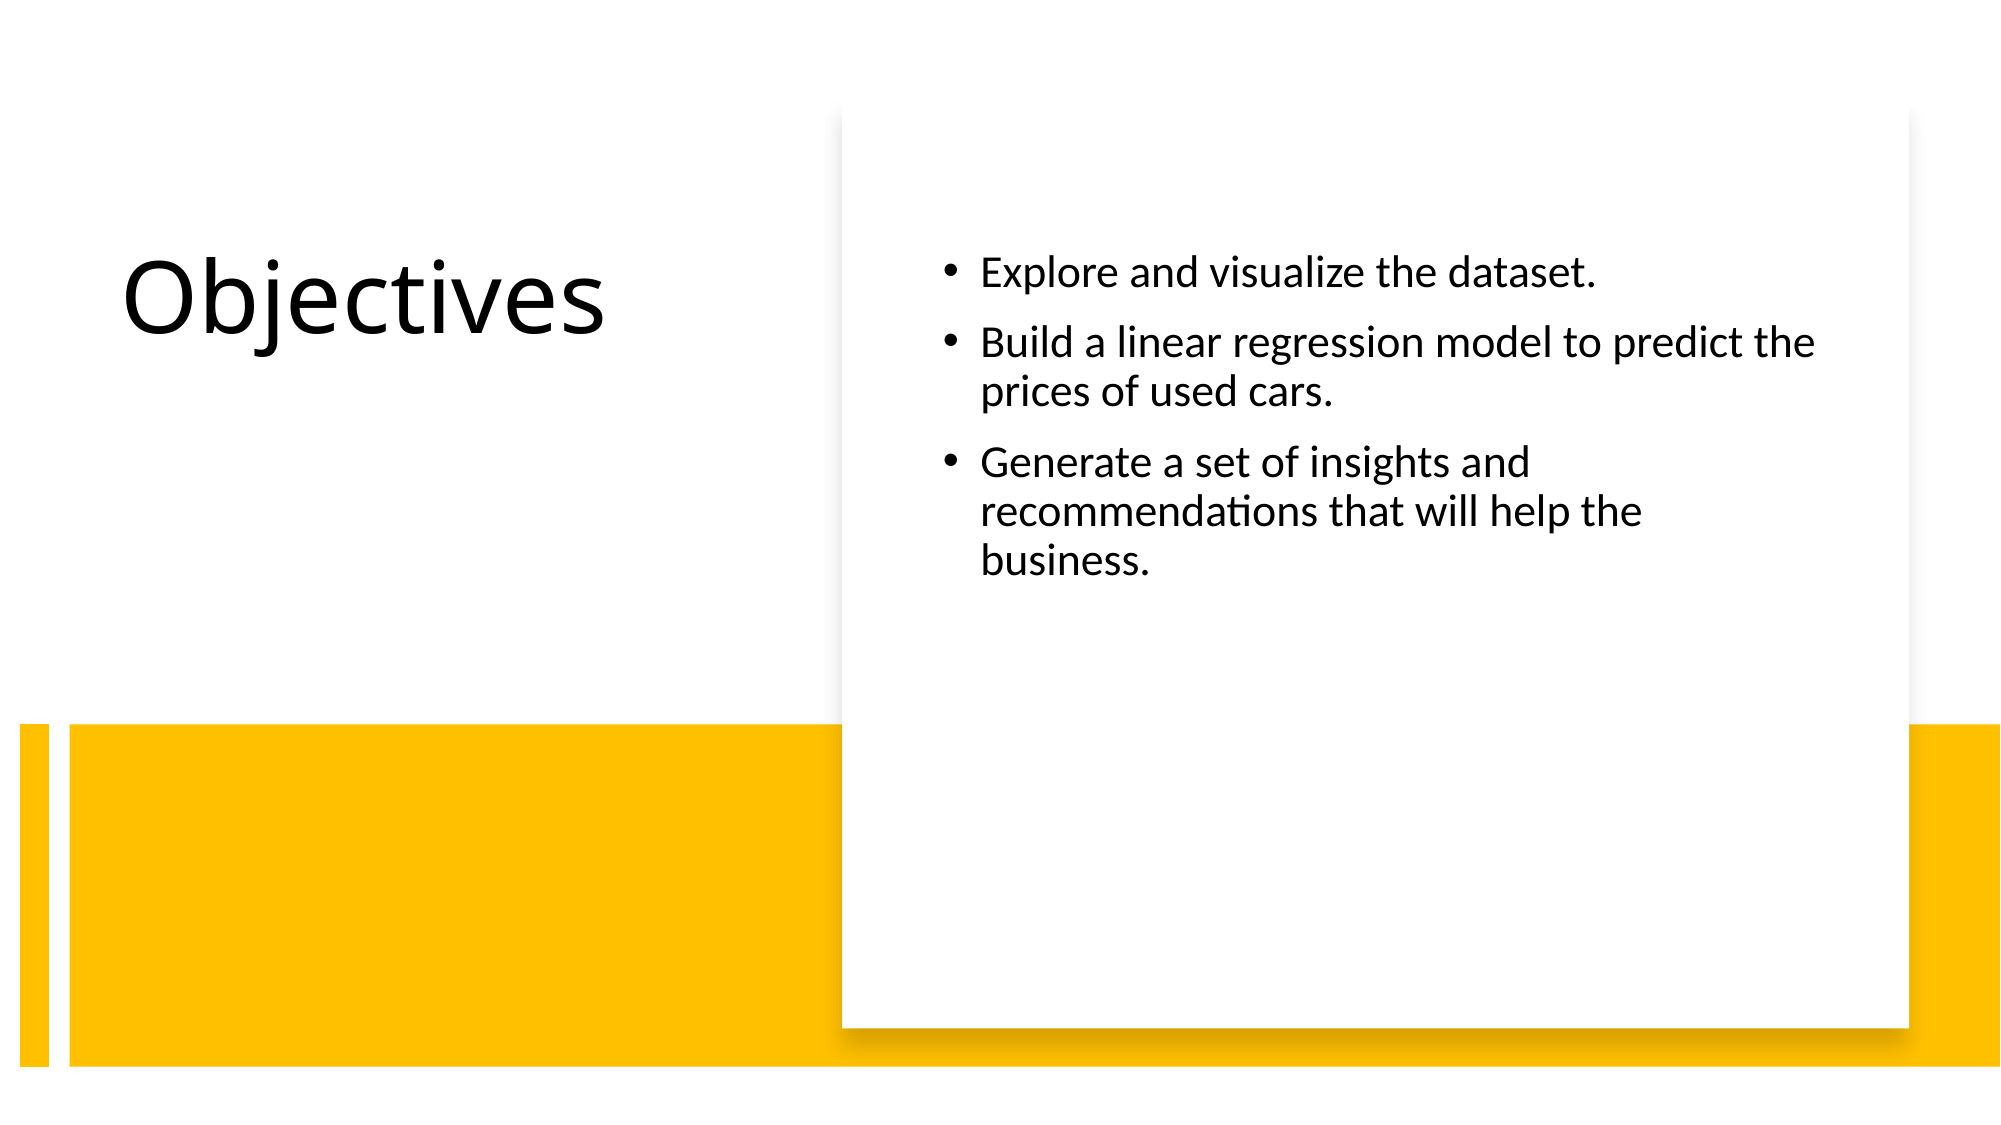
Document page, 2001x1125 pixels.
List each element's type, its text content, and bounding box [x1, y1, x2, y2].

list Explore and visualize the dataset. Build a linear regression model to predict the prices of used cars. Generate a set of insights and recommendations that will help the business. [927, 239, 1838, 724]
text_box [841, 95, 1910, 724]
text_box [34, 724, 2000, 1067]
text_box [0, 0, 2000, 1125]
title Objectives [105, 239, 729, 682]
